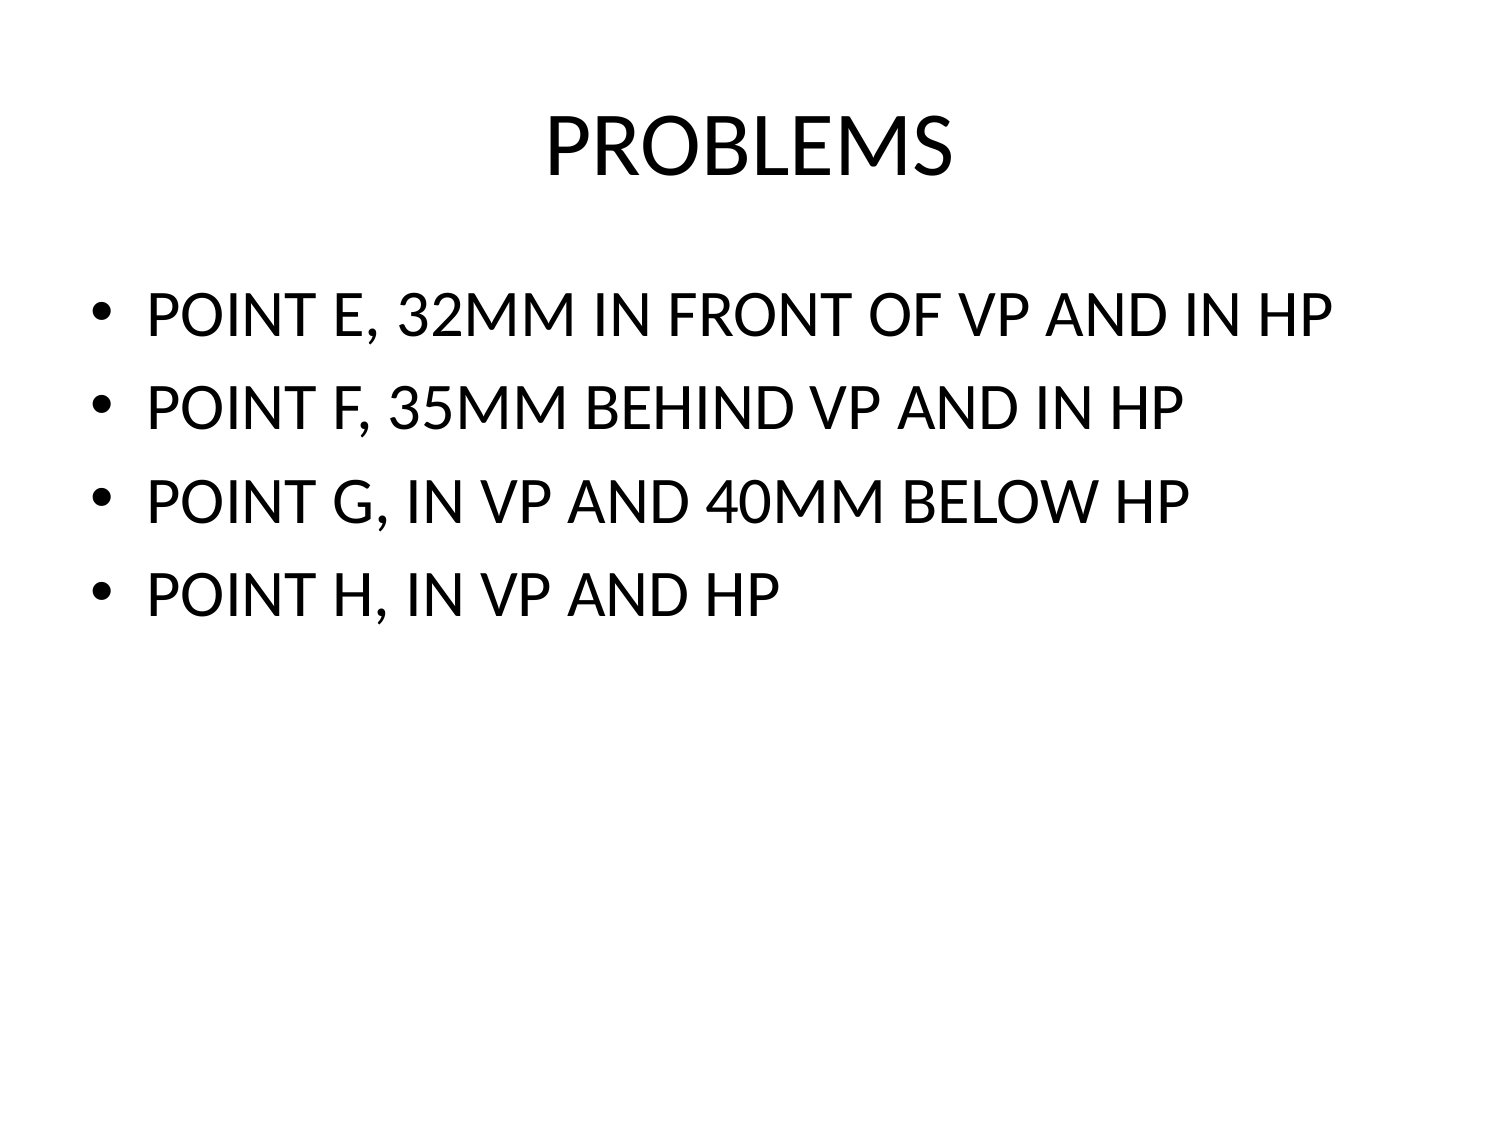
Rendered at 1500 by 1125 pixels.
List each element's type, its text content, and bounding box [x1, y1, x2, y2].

title PROBLEMS [75, 45, 1425, 233]
list POINT E, 32MM IN FRONT OF VP AND IN HP POINT F, 35MM BEHIND VP AND IN HP POINT G, IN VP AND 40MM BELOW HP POINT H, IN VP AND HP [75, 262, 1425, 1005]
